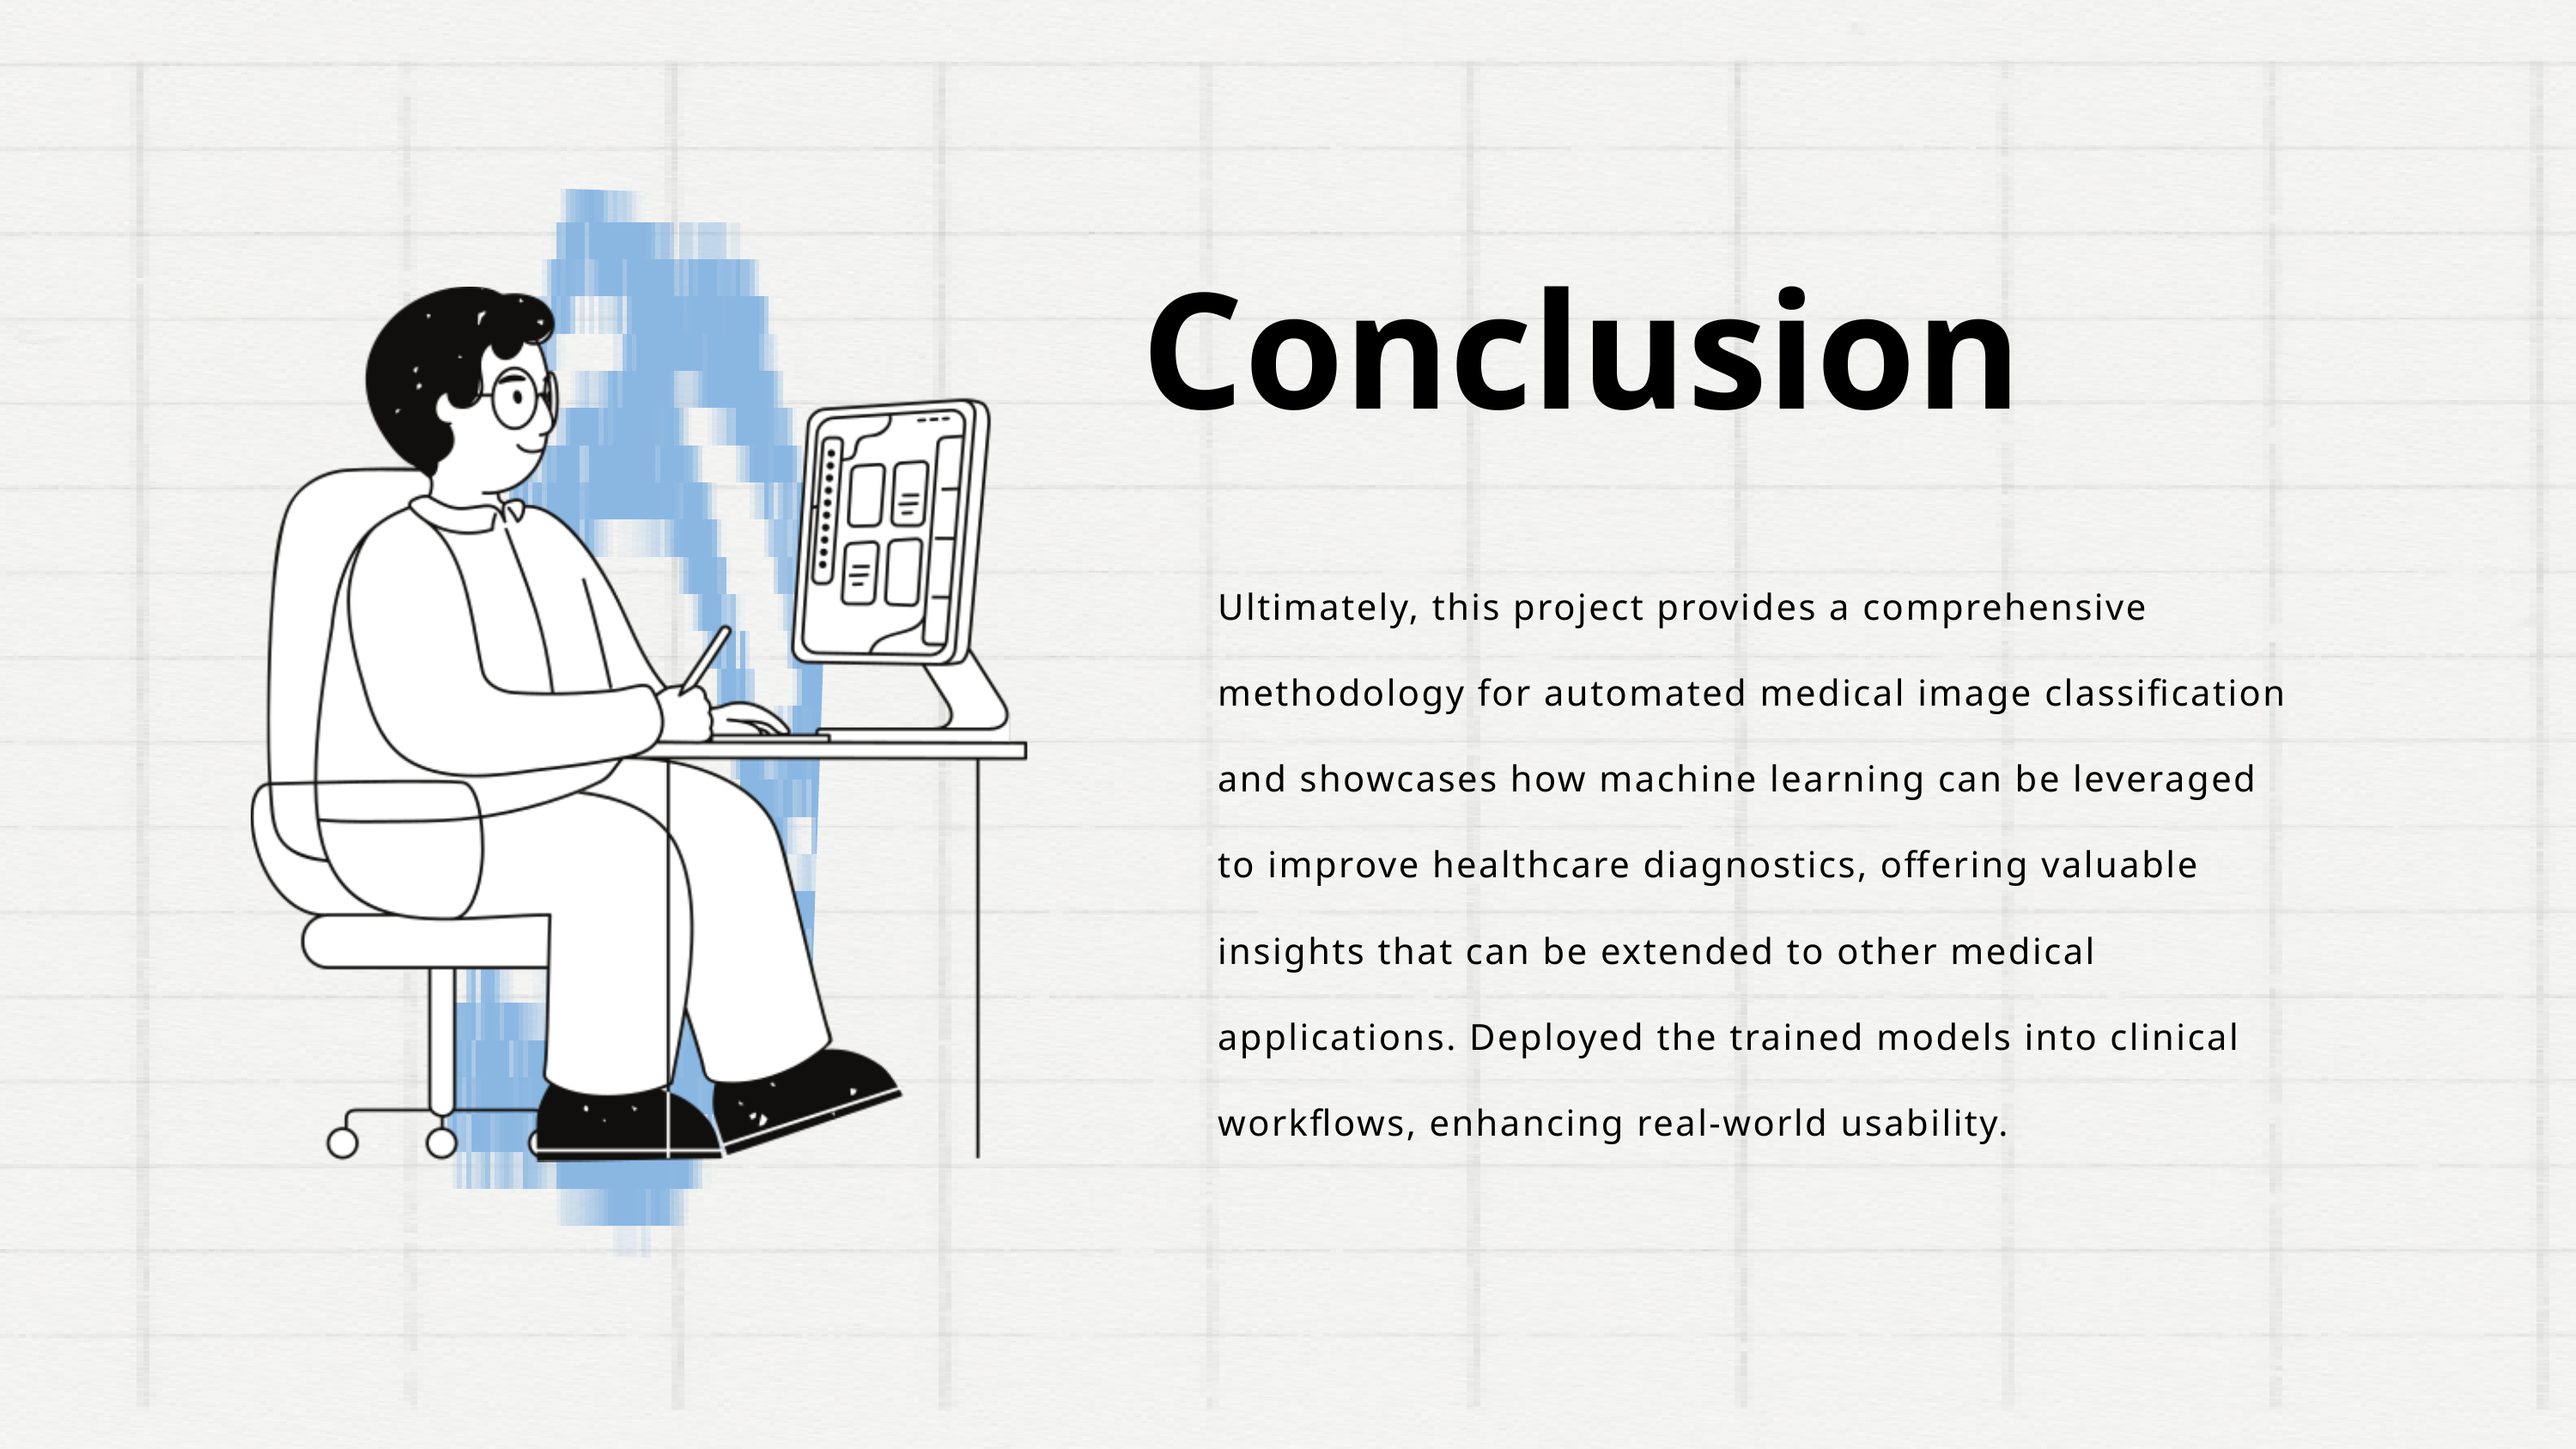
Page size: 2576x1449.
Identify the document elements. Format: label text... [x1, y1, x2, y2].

text_box [0, 0, 2576, 1449]
text_box Conclusion [1141, 285, 2248, 442]
text_box [250, 287, 1028, 1162]
text_box [439, 1162, 806, 1264]
text_box [471, 185, 840, 287]
text_box Ultimately, this project provides a comprehensive methodology for automated medical image classification and showcases how machine learning can be leveraged to improve healthcare diagnostics, offering valuable insights that can be extended to other medical applications. Deployed the trained models into clinical workflows, enhancing real-world usability. [1218, 542, 2304, 1288]
